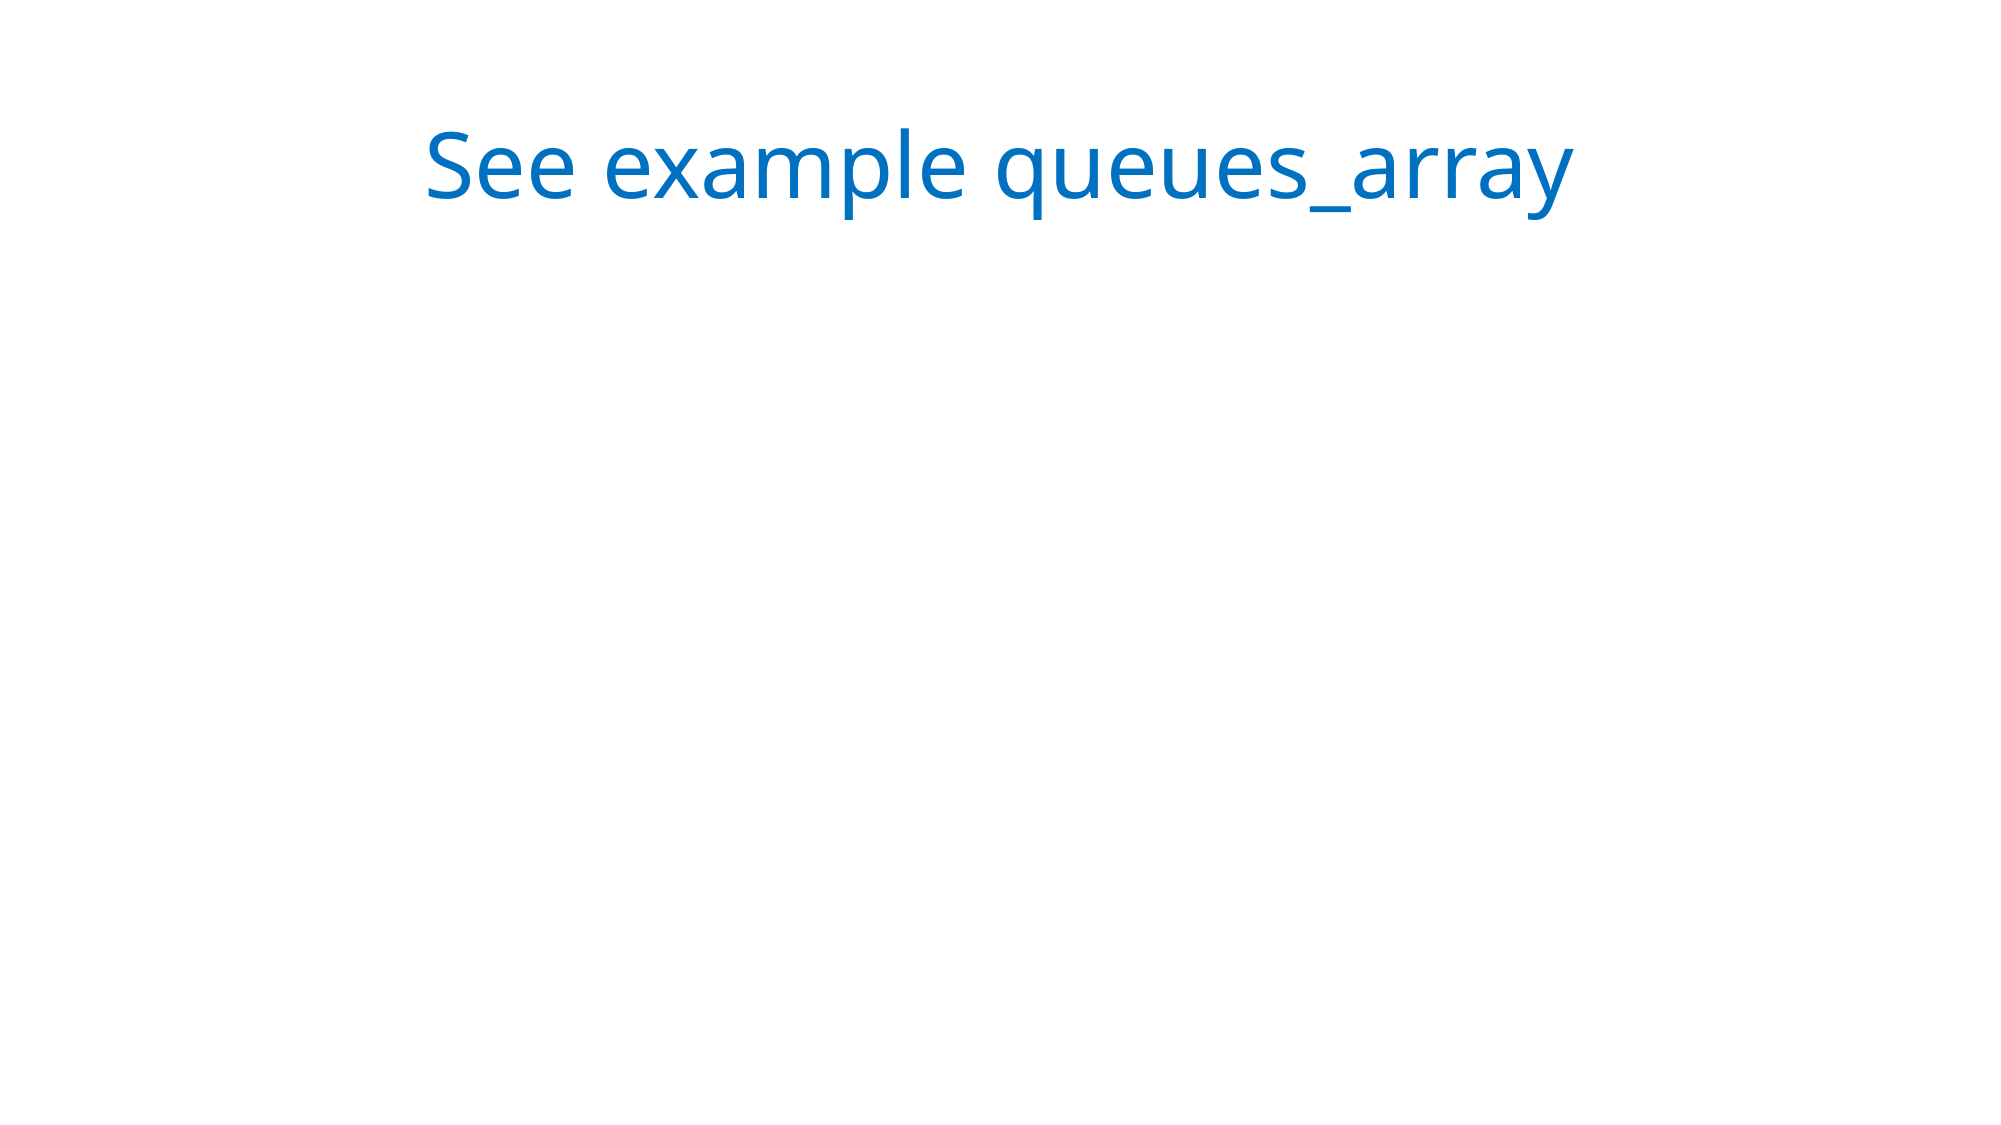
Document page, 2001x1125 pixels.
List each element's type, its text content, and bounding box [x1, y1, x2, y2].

title See example queues_array [137, 59, 1863, 278]
